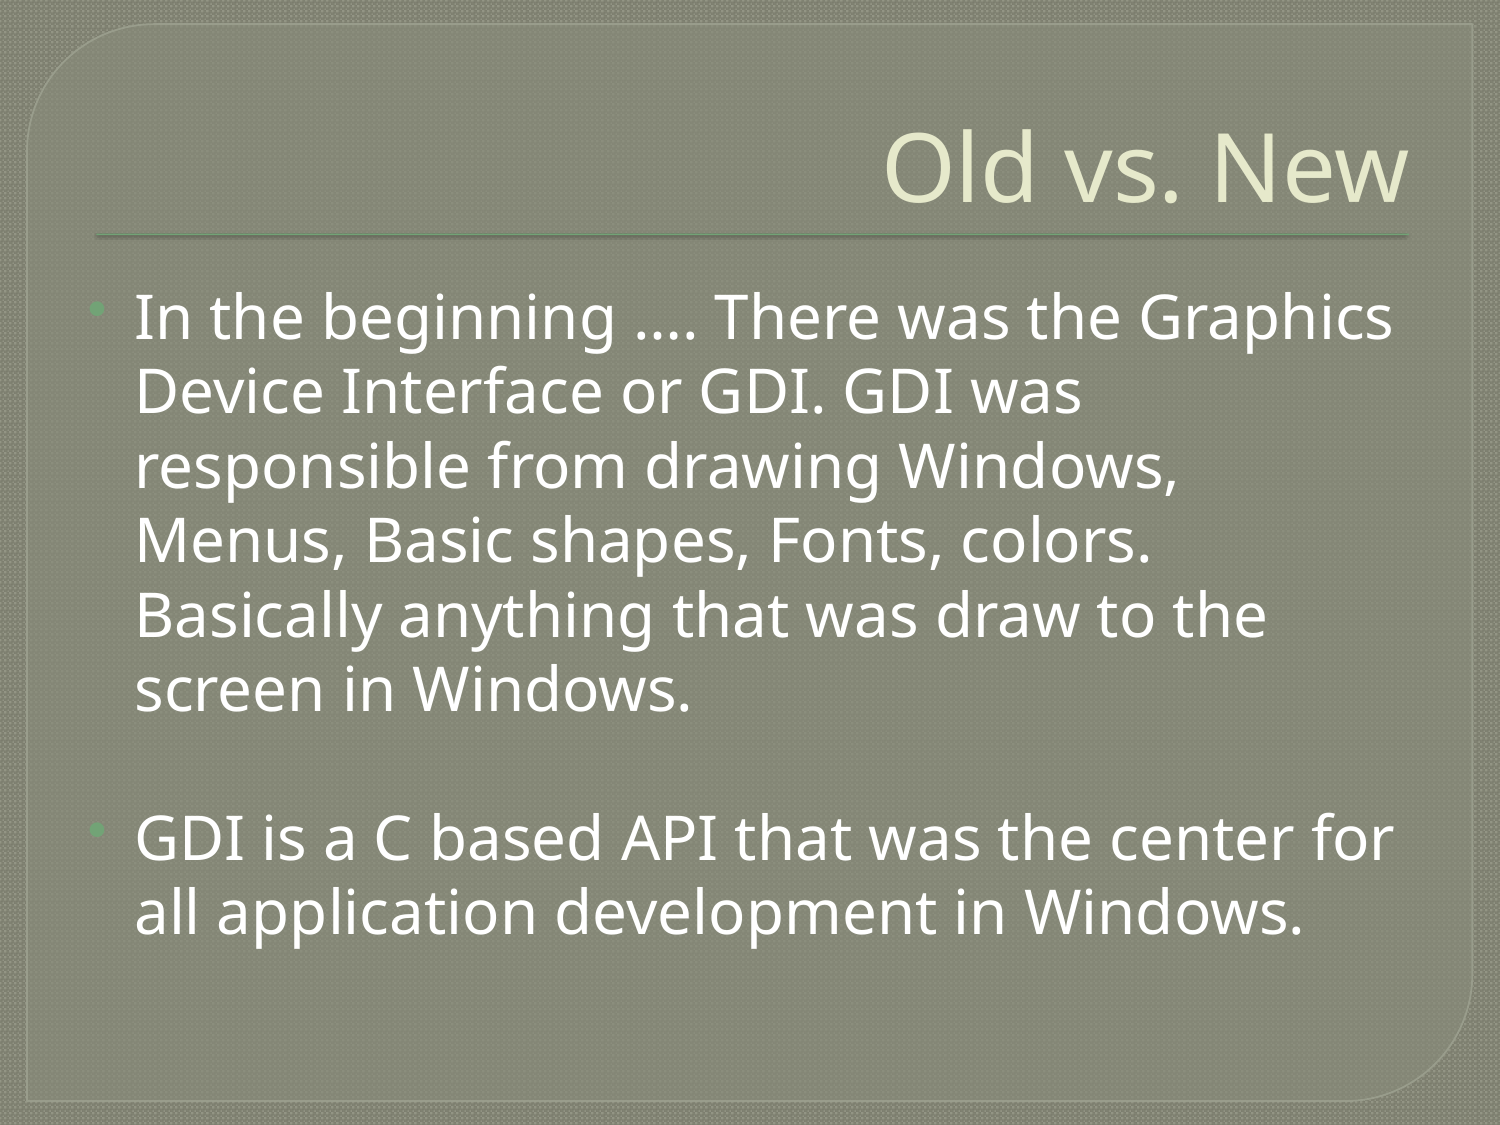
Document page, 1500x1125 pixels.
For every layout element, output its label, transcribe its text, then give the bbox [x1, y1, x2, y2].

list In the beginning …. There was the Graphics Device Interface or GDI. GDI was responsible from drawing Windows, Menus, Basic shapes, Fonts, colors. Basically anything that was draw to the screen in Windows. GDI is a C based API that was the center for all application development in Windows. [75, 270, 1425, 1013]
title Old vs. New [75, 41, 1425, 230]
